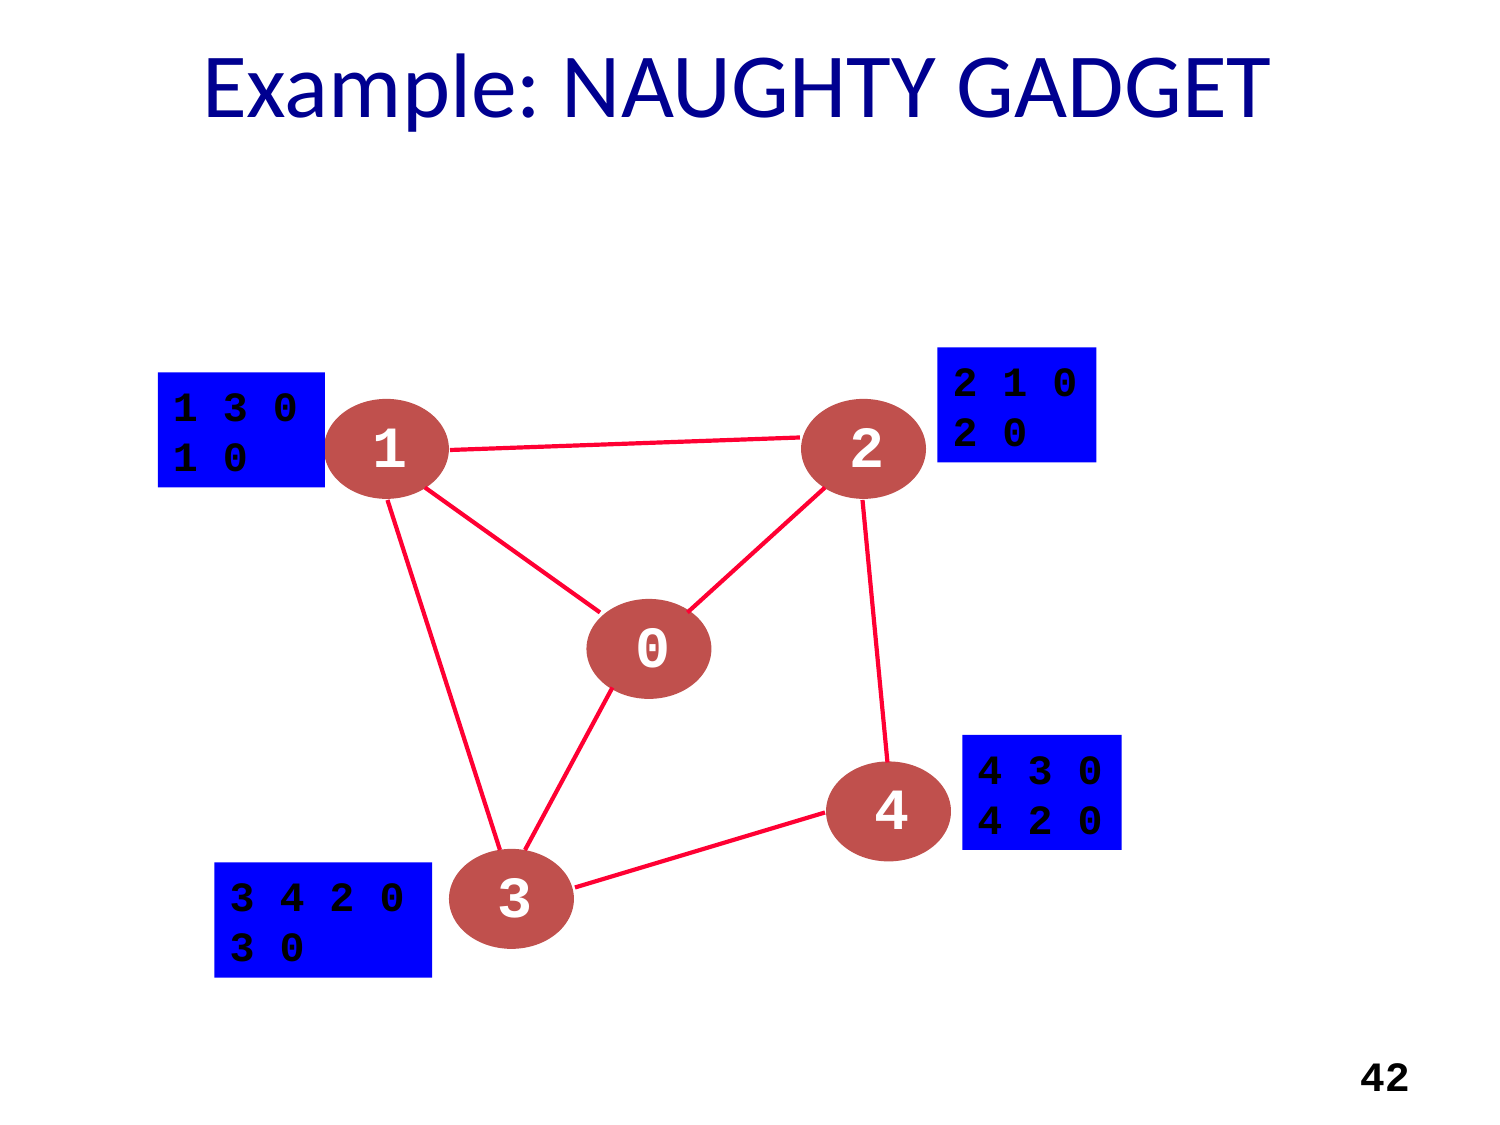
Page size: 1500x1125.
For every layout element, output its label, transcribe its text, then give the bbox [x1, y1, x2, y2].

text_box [324, 399, 449, 499]
text_box 4 3 0 4 2 0 [962, 734, 1122, 850]
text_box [587, 599, 711, 699]
text_box 3 4 2 0 3 0 [214, 862, 433, 978]
title Example: NAUGHTY GADGET [24, 50, 1450, 113]
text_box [449, 849, 574, 949]
text_box 2 1 0 2 0 [937, 347, 1097, 463]
slide_number 42 [1074, 1042, 1425, 1103]
text_box 1 3 0 1 0 [157, 372, 325, 488]
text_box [801, 399, 926, 499]
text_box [826, 762, 951, 861]
